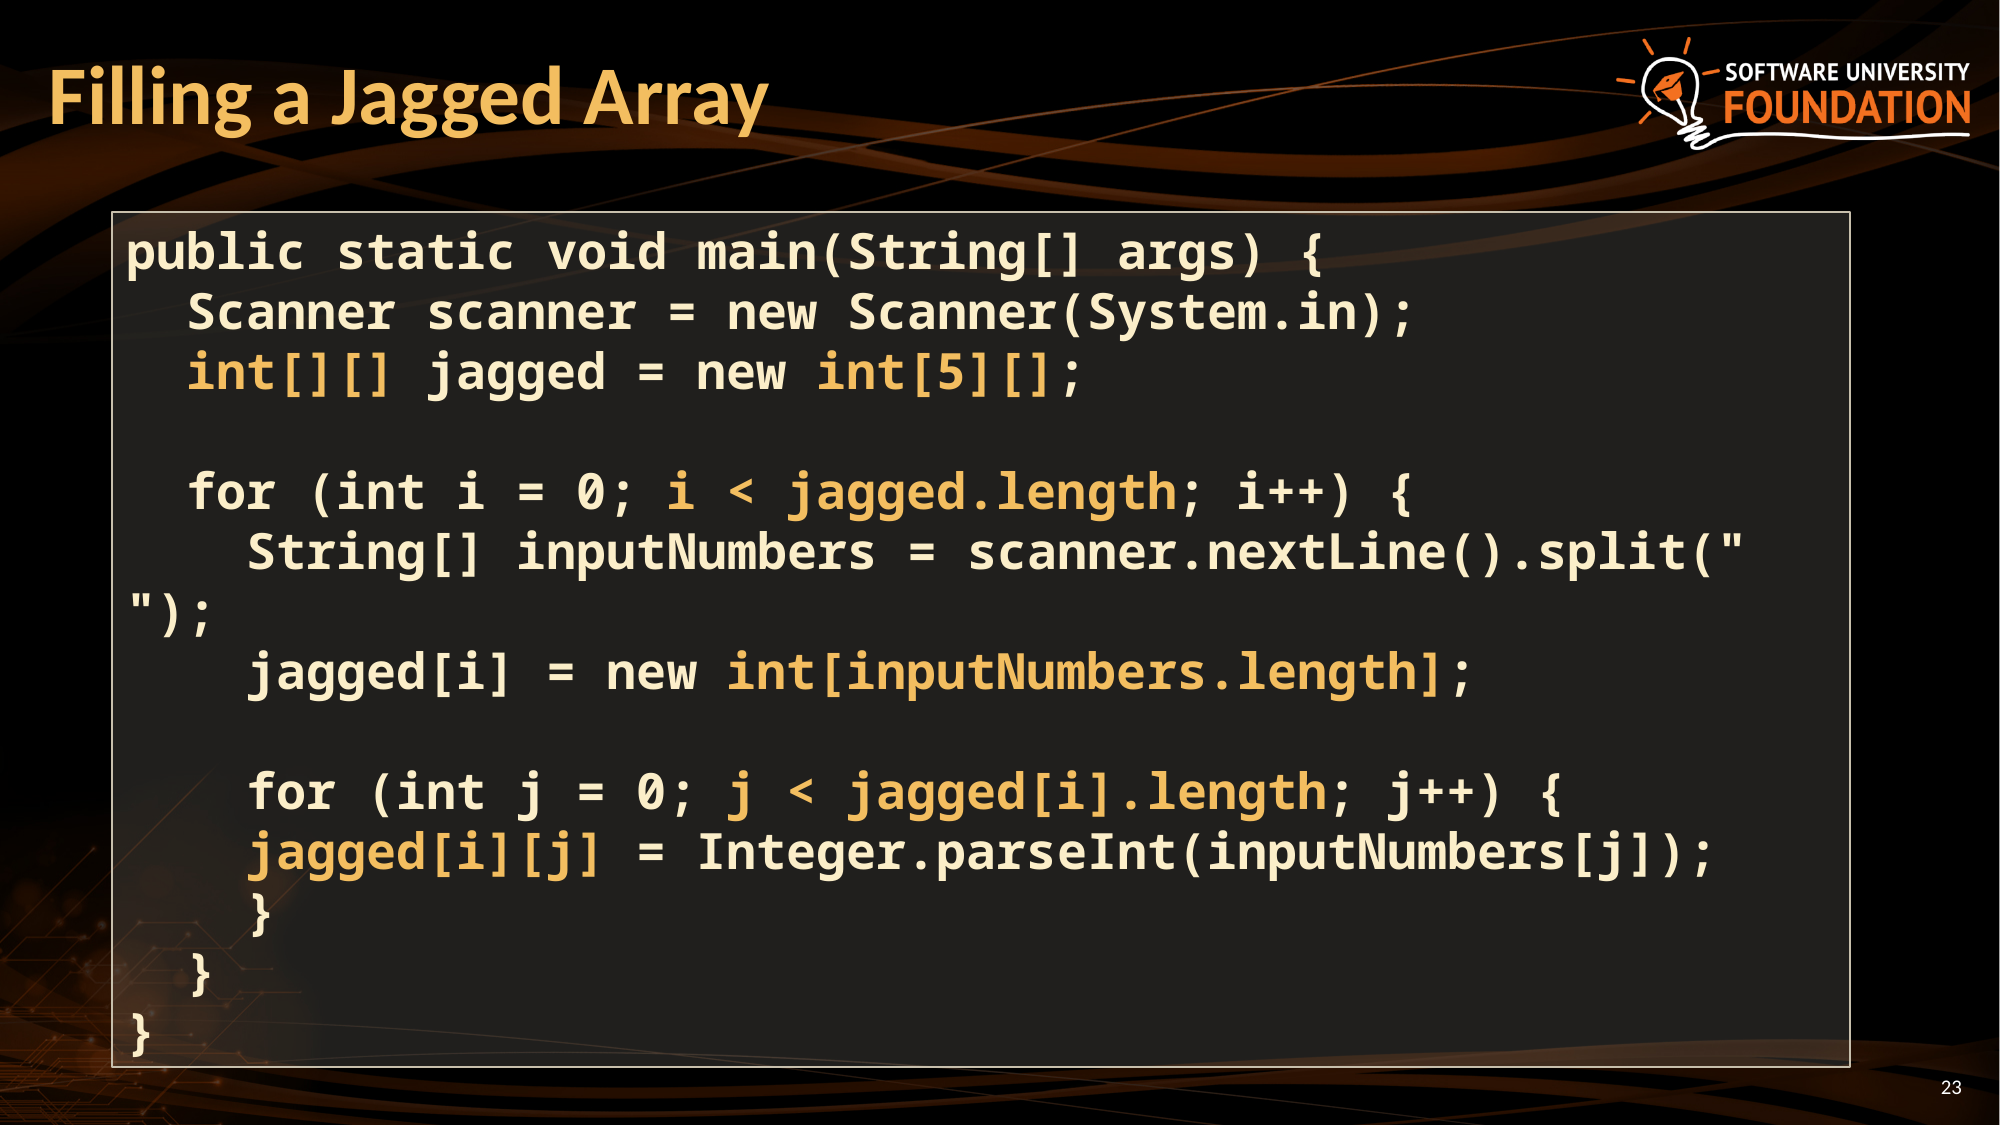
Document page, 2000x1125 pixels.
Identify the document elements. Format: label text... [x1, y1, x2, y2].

text_box public static void main(String[] args) { Scanner scanner = new Scanner(System.in); int[][] jagged = new int[5][]; for (int i = 0; i < jagged.length; i++) { String[] inputNumbers = scanner.nextLine().split(" "); jagged[i] = new int[inputNumbers.length]; for (int j = 0; j < jagged[i].length; j++) { jagged[i][j] = Integer.parseInt(inputNumbers[j]); } } } [112, 212, 1850, 1068]
picture [0, 0, 2000, 1125]
text_box [62, 174, 1634, 358]
title Filling a Jagged Array [30, 6, 1602, 189]
slide_number 23 [1897, 1070, 1968, 1103]
